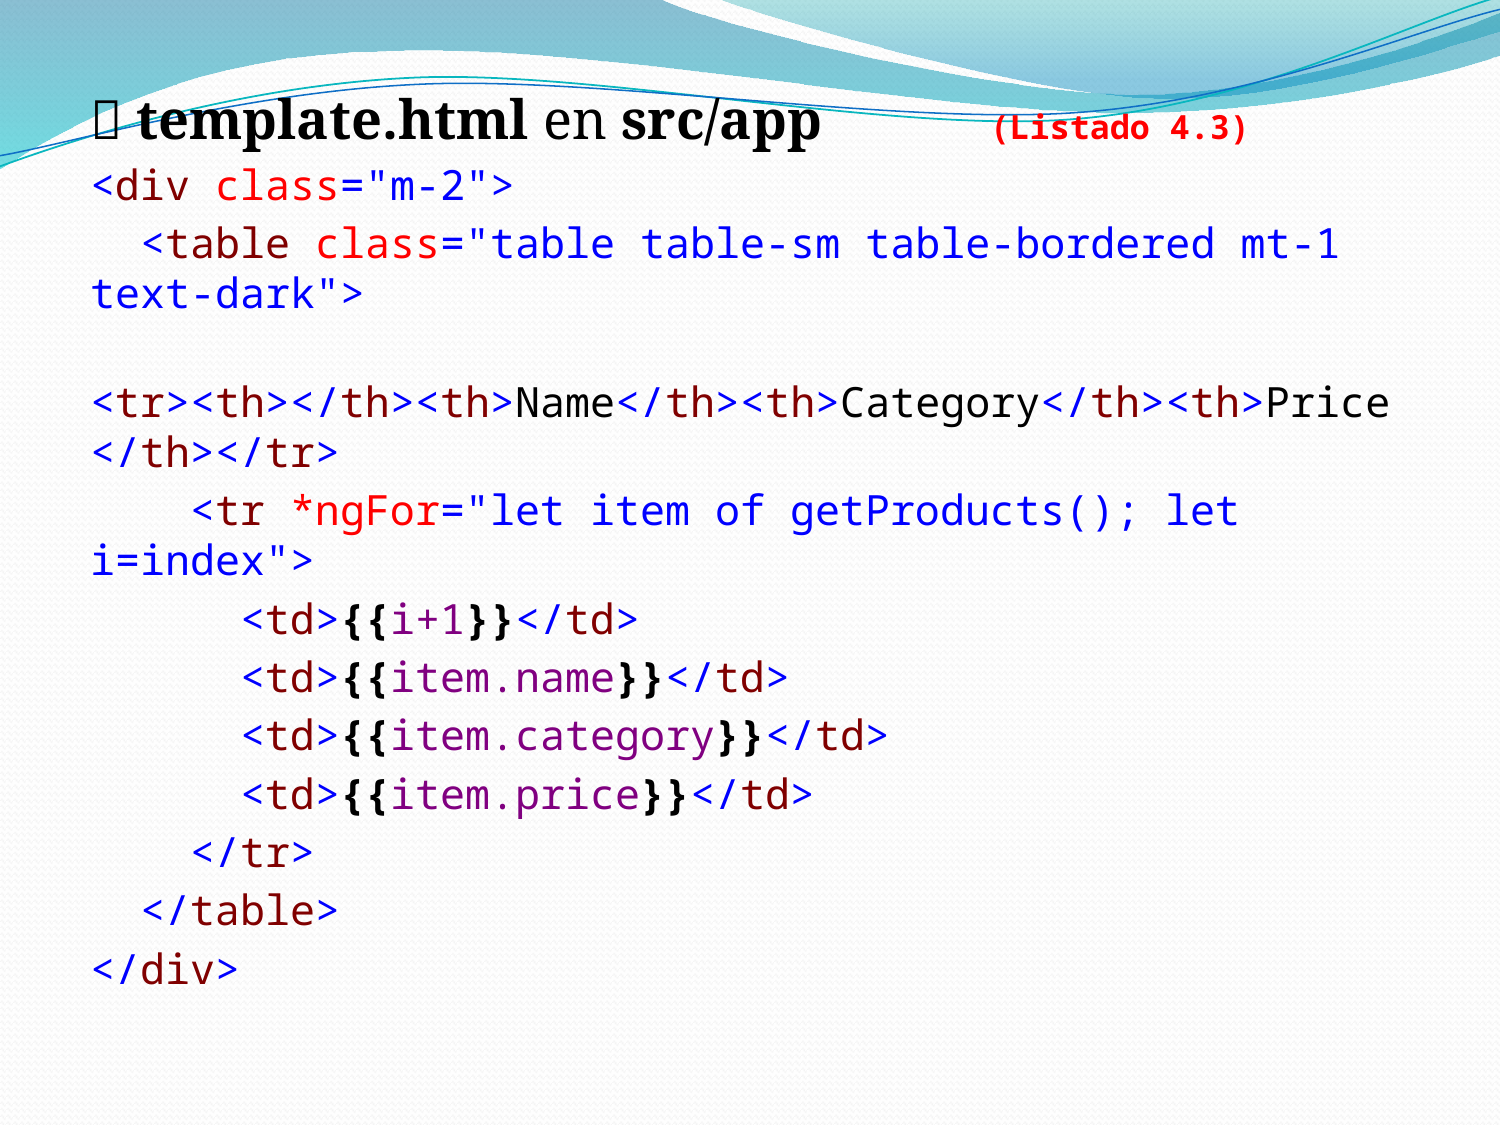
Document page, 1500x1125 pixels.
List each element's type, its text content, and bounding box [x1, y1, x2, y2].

list  template.html en src/app (Listado 4.3) <div class="m-2"> <table class="table table-sm table-bordered mt-1 text-dark"> <tr><th></th><th>Name</th><th>Category</th><th>Price</th></tr> <tr *ngFor="let item of getProducts(); let i=index"> <td>{{i+1}}</td> <td>{{item.name}}</td> <td>{{item.category}}</td> <td>{{item.price}}</td> </tr> </table> </div> [74, 77, 1426, 1038]
